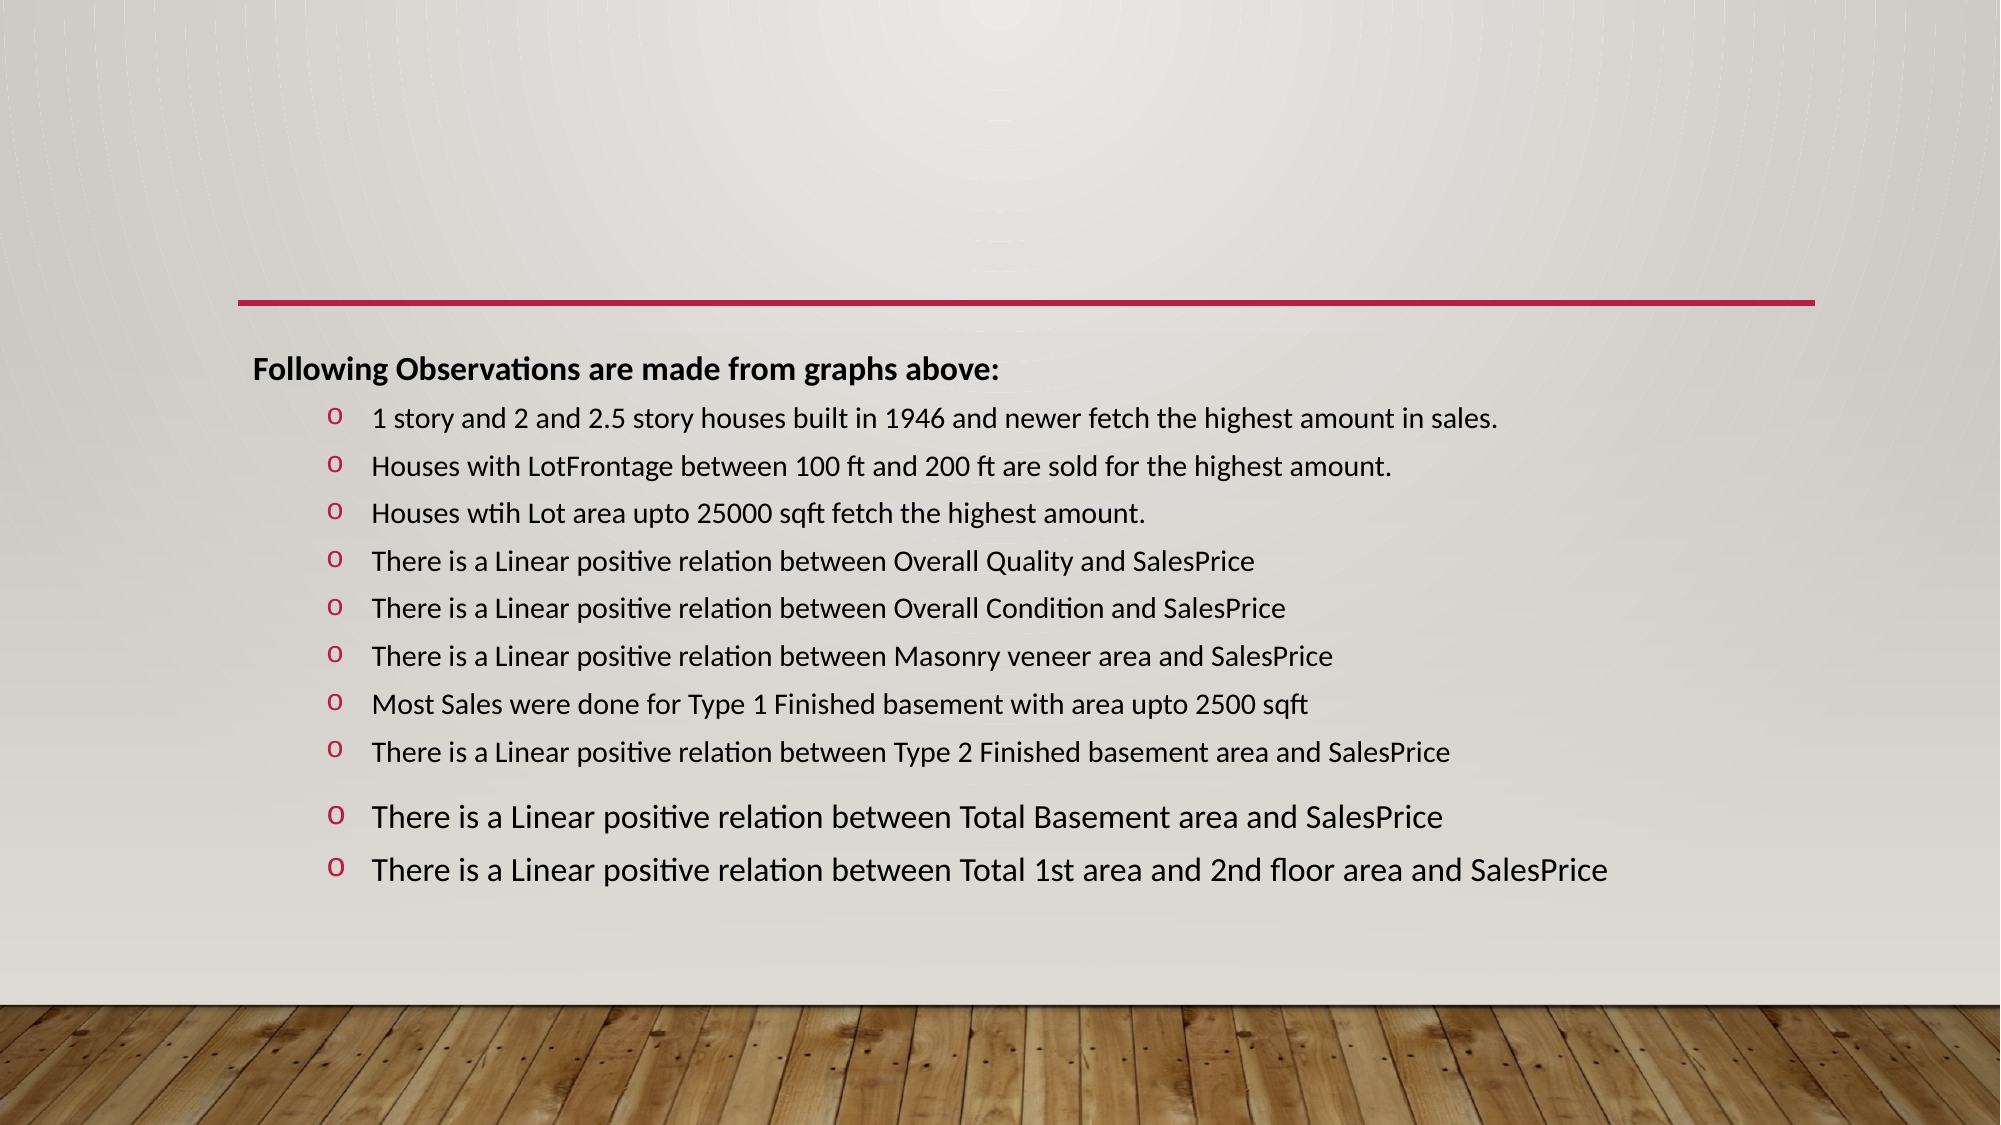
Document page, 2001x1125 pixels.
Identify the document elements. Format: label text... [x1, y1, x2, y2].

list Following Observations are made from graphs above: 1 story and 2 and 2.5 story houses built in 1946 and newer fetch the highest amount in sales. Houses with LotFrontage between 100 ft and 200 ft are sold for the highest amount. Houses wtih Lot area upto 25000 sqft fetch the highest amount. There is a Linear positive relation between Overall Quality and SalesPrice There is a Linear positive relation between Overall Condition and SalesPrice There is a Linear positive relation between Masonry veneer area and SalesPrice Most Sales were done for Type 1 Finished basement with area upto 2500 sqft There is a Linear positive relation between Type 2 Finished basement area and SalesPrice There is a Linear positive relation between Total Basement area and SalesPrice There is a Linear positive relation between Total 1st area and 2nd floor area and SalesPrice [238, 330, 1814, 897]
picture [0, 1005, 2000, 1125]
